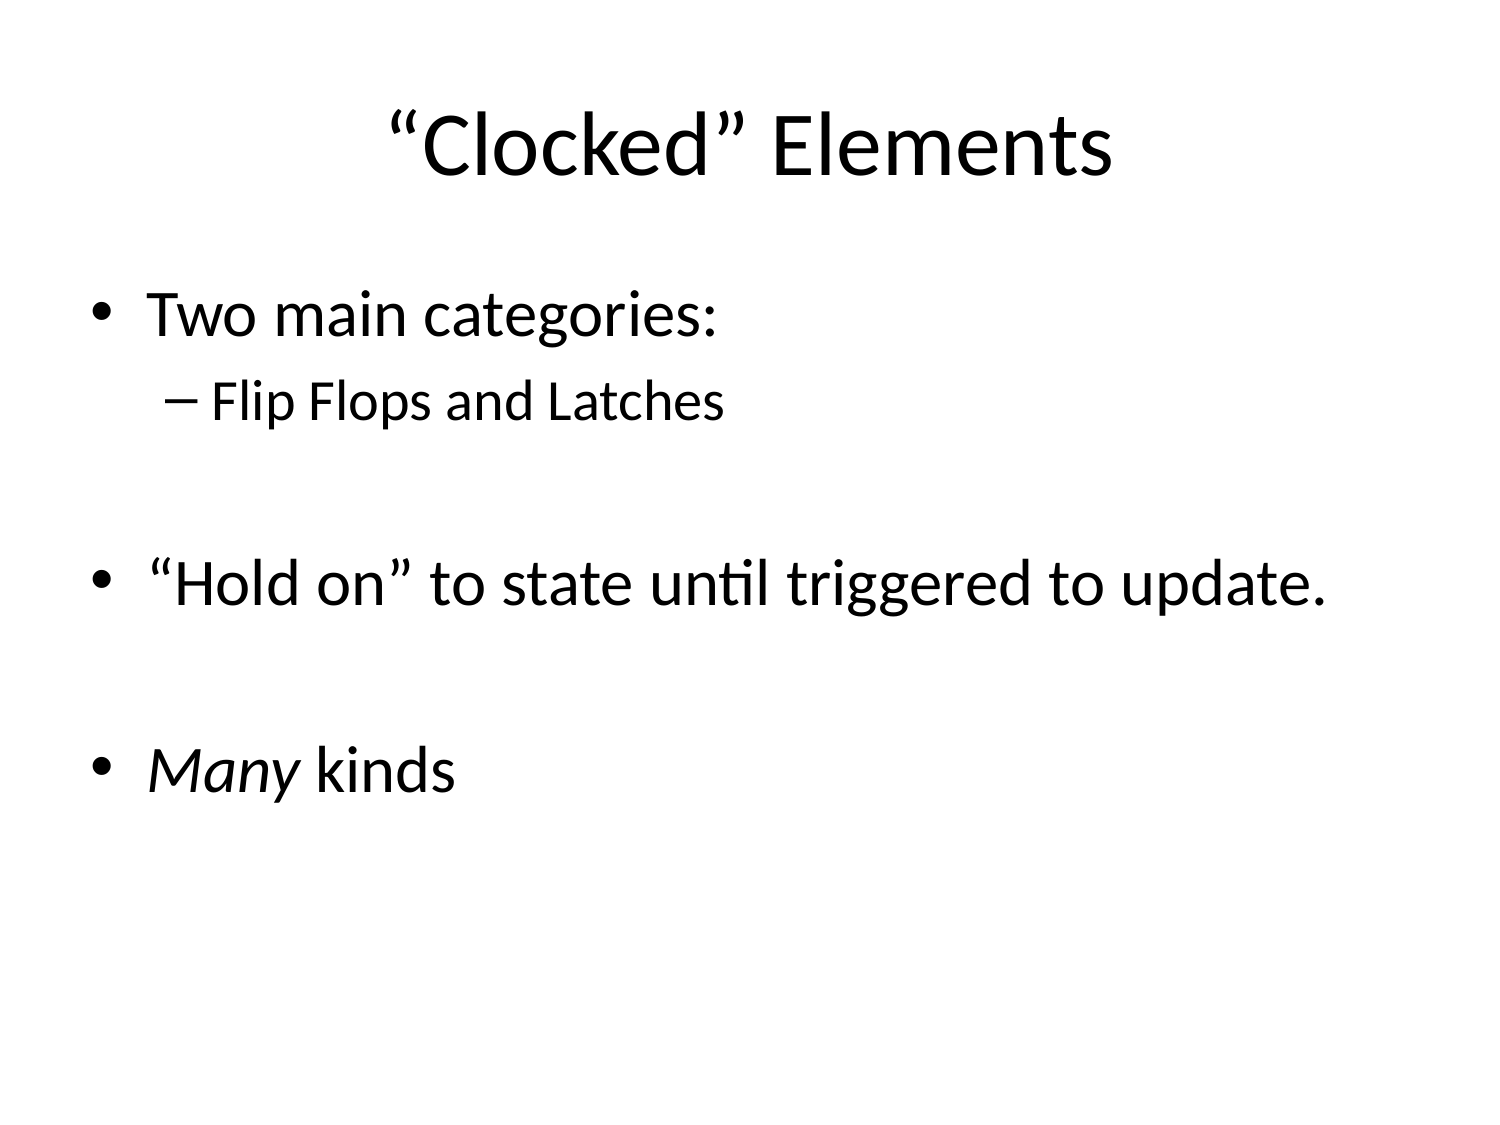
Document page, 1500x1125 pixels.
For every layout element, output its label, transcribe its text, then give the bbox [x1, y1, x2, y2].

title “Clocked” Elements [75, 45, 1425, 233]
list Two main categories: Flip Flops and Latches “Hold on” to state until triggered to update. Many kinds [75, 262, 1425, 1005]
